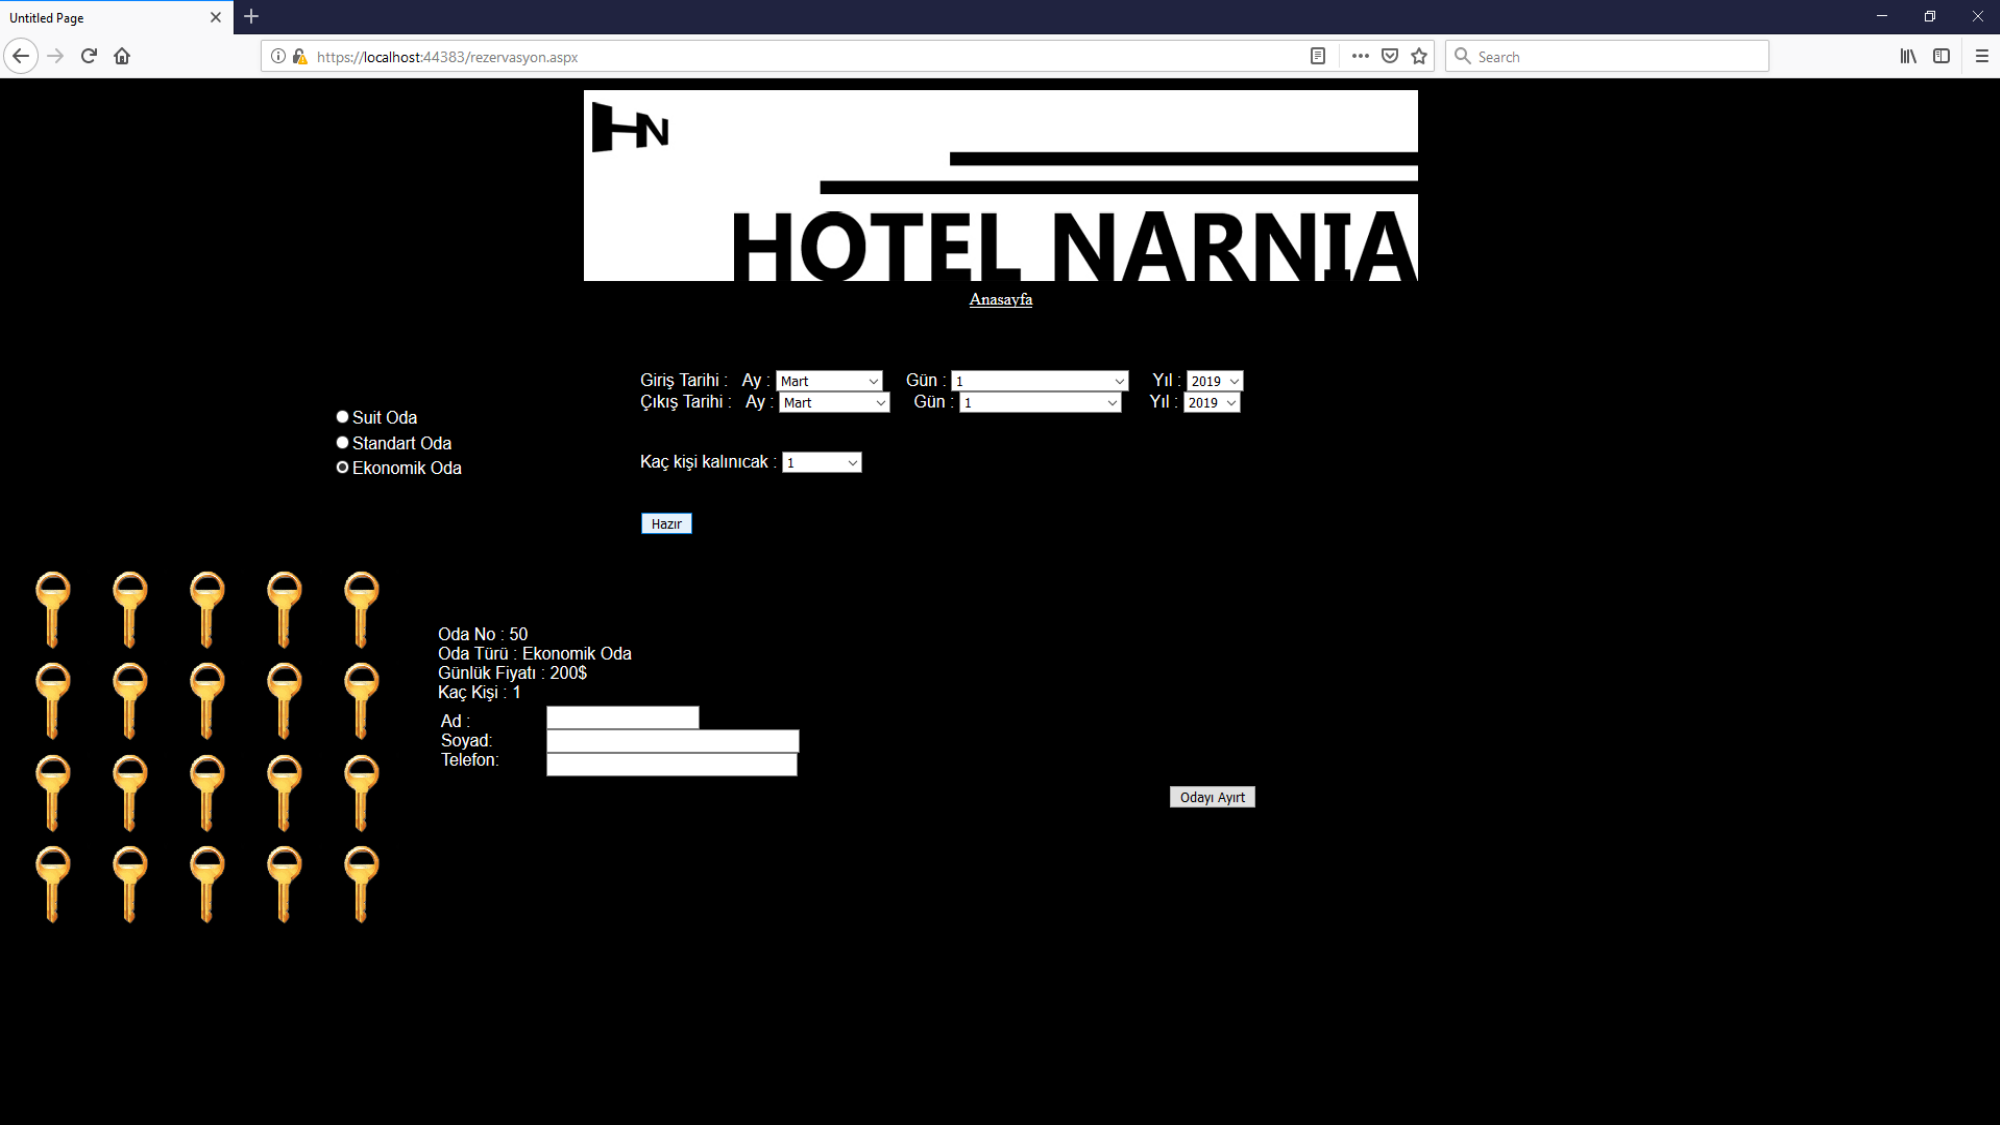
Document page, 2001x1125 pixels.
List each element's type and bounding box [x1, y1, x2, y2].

list [0, 0, 2000, 1125]
